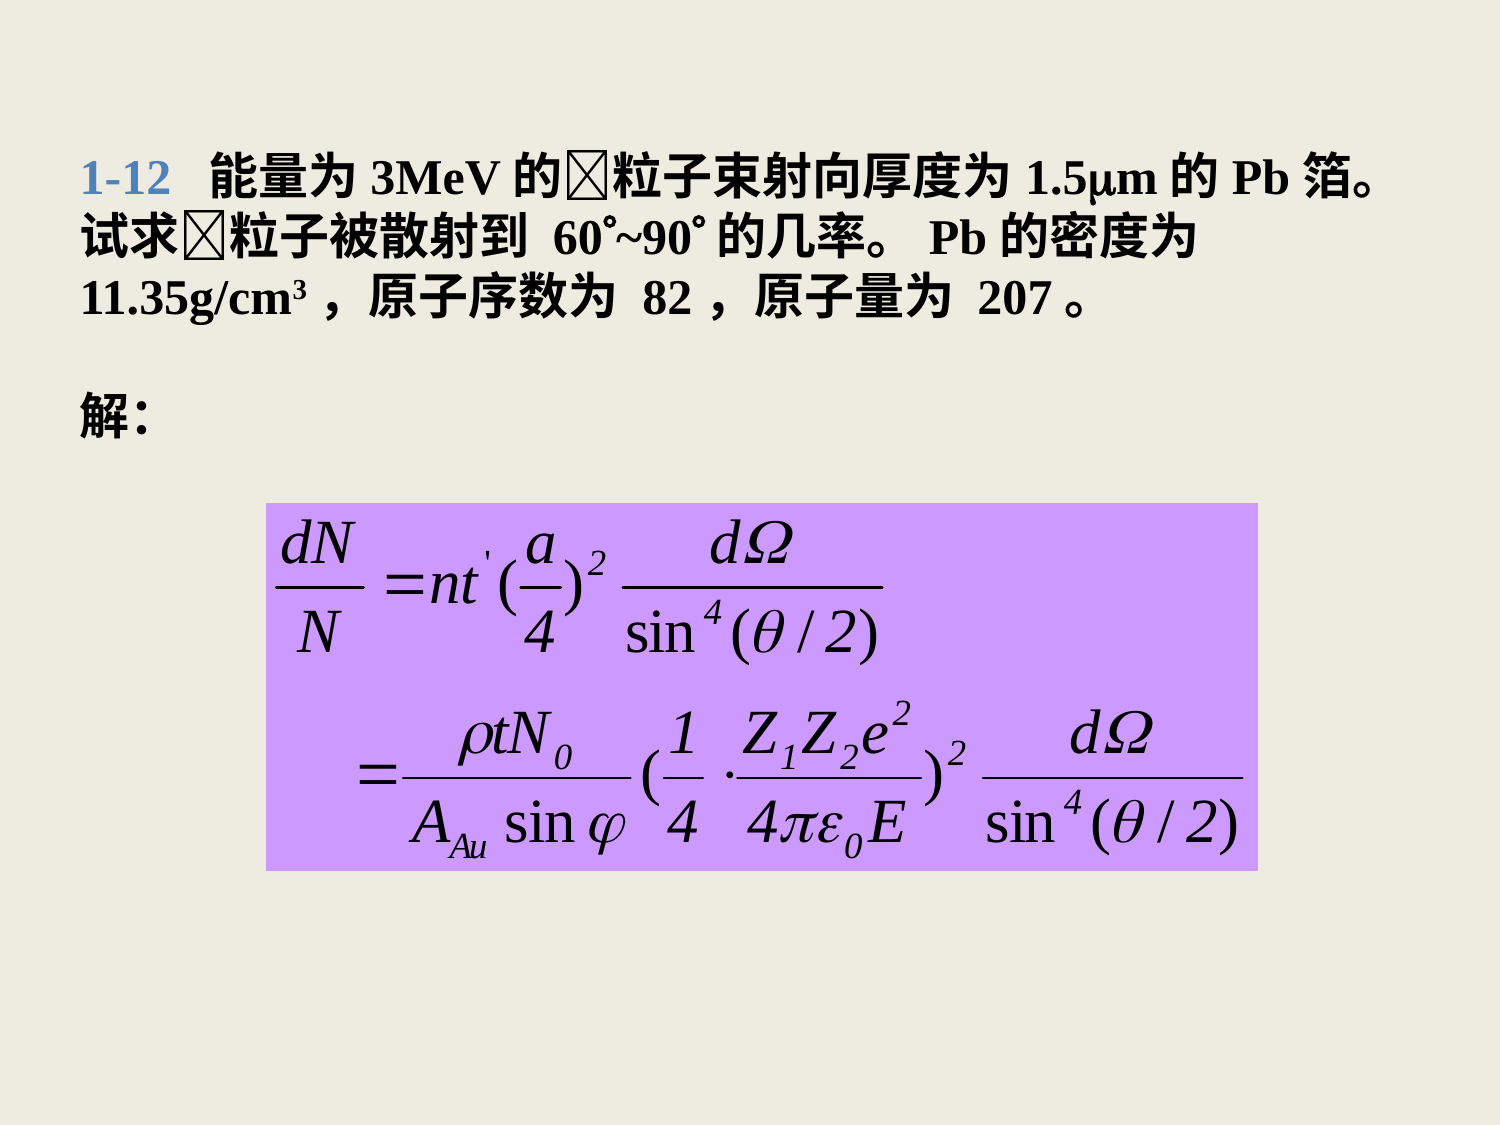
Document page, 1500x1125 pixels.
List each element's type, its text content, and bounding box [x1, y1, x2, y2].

text_box 1-12 能量为3MeV的粒子束射向厚度为1.5m的Pb箔。试求粒子被散射到 60~90的几率。Pb的密度为 11.35g/cm3，原子序数为 82，原子量为 207。 解： [64, 137, 1431, 452]
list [265, 503, 1259, 872]
